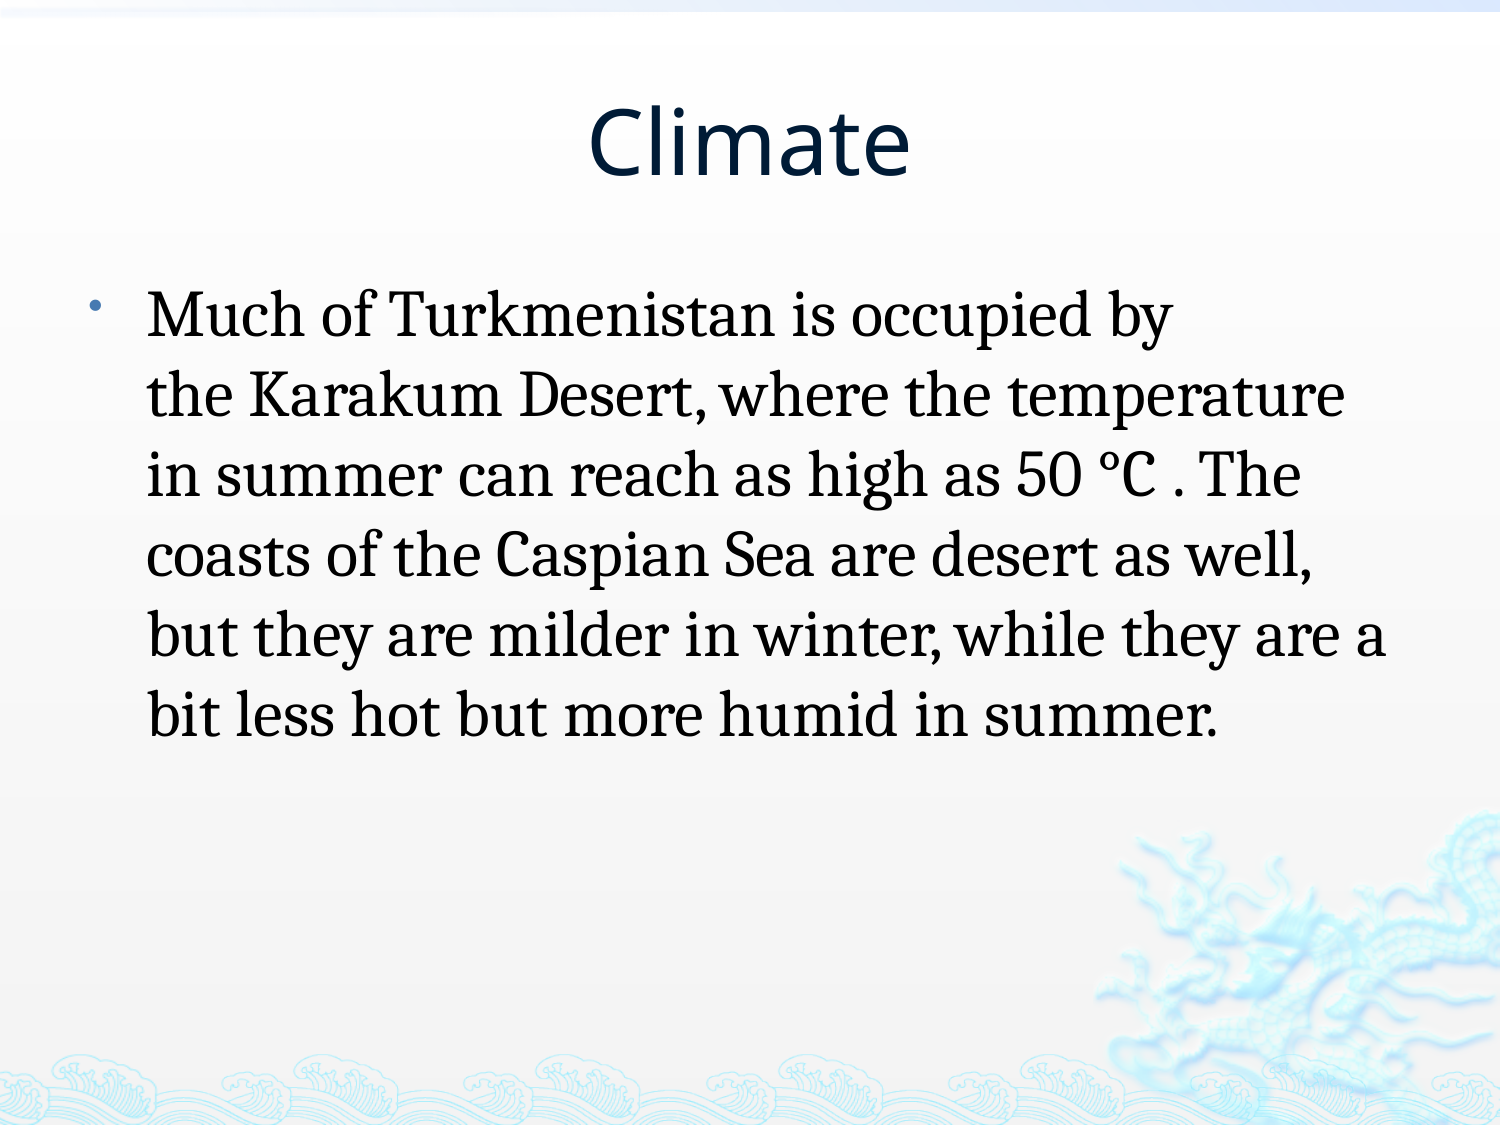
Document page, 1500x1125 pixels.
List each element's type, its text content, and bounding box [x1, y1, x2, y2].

list Much of Turkmenistan is occupied by the Karakum Desert, where the temperature in summer can reach as high as 50 °C . The coasts of the Caspian Sea are desert as well, but they are milder in winter, while they are a bit less hot but more humid in summer. [75, 262, 1425, 1005]
title Climate [75, 45, 1425, 233]
